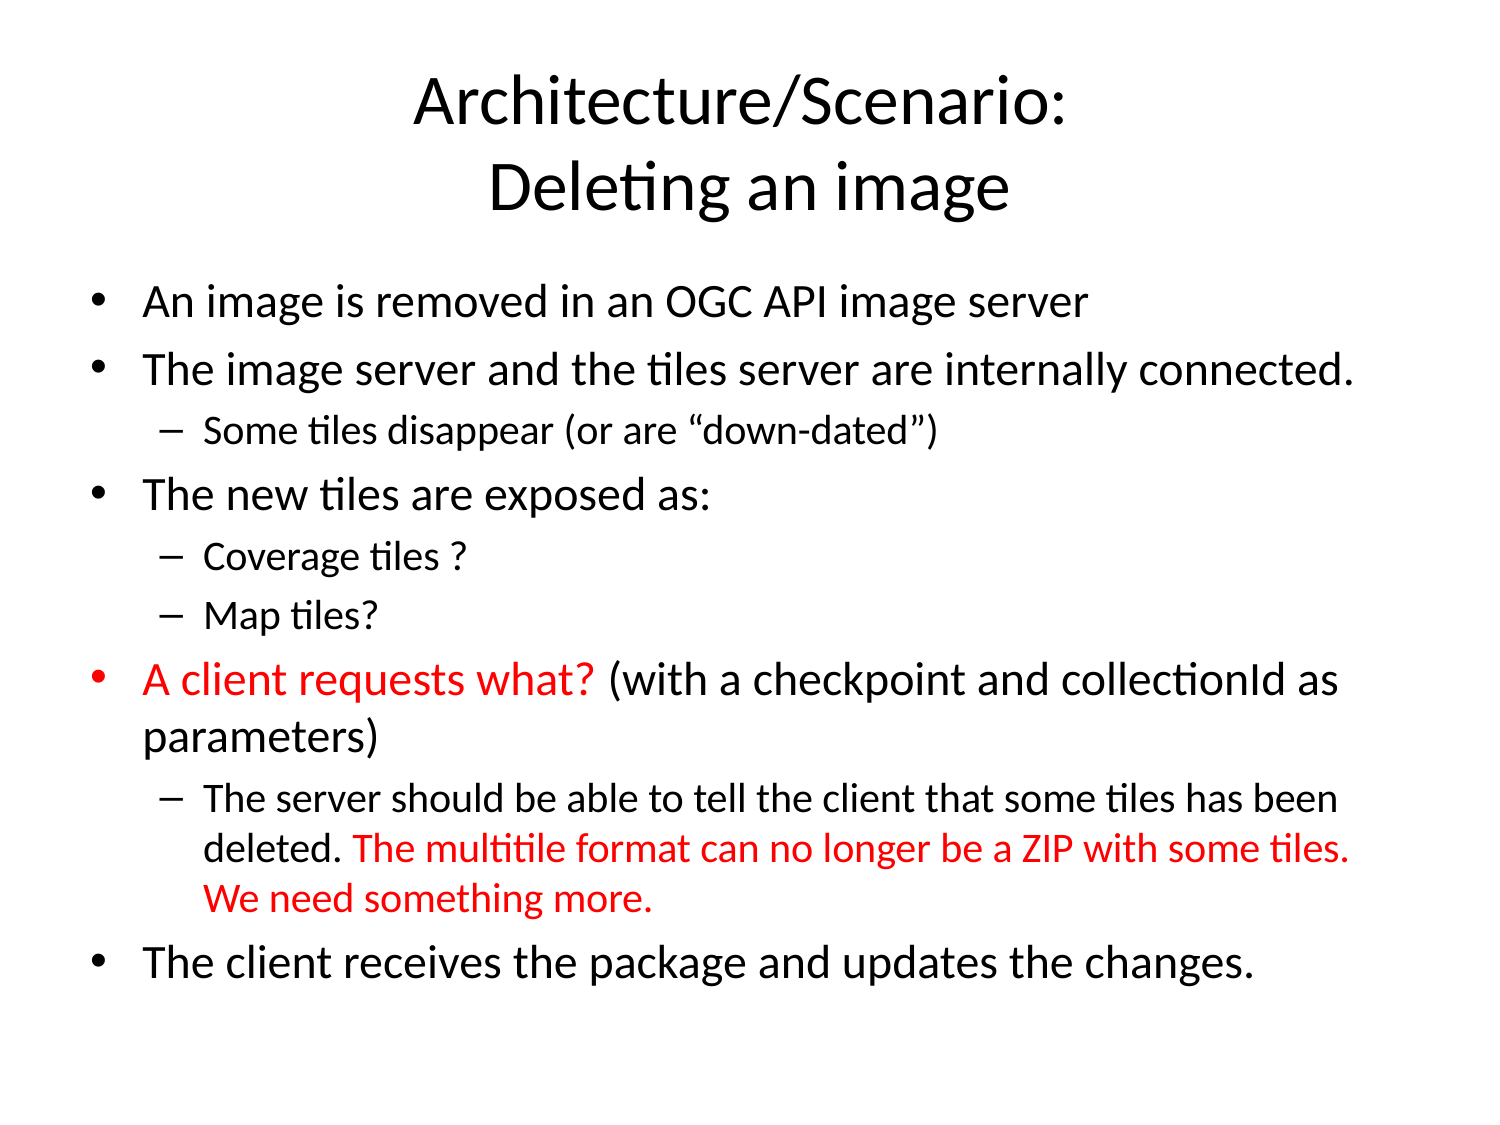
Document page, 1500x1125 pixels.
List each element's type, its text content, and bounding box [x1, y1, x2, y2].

title Architecture/Scenario: Deleting an image [75, 45, 1425, 233]
list An image is removed in an OGC API image server The image server and the tiles server are internally connected. Some tiles disappear (or are “down-dated”) The new tiles are exposed as: Coverage tiles ? Map tiles? A client requests what? (with a checkpoint and collectionId as parameters) The server should be able to tell the client that some tiles has been deleted. The multitile format can no longer be a ZIP with some tiles. We need something more. The client receives the package and updates the changes. [75, 262, 1425, 1005]
